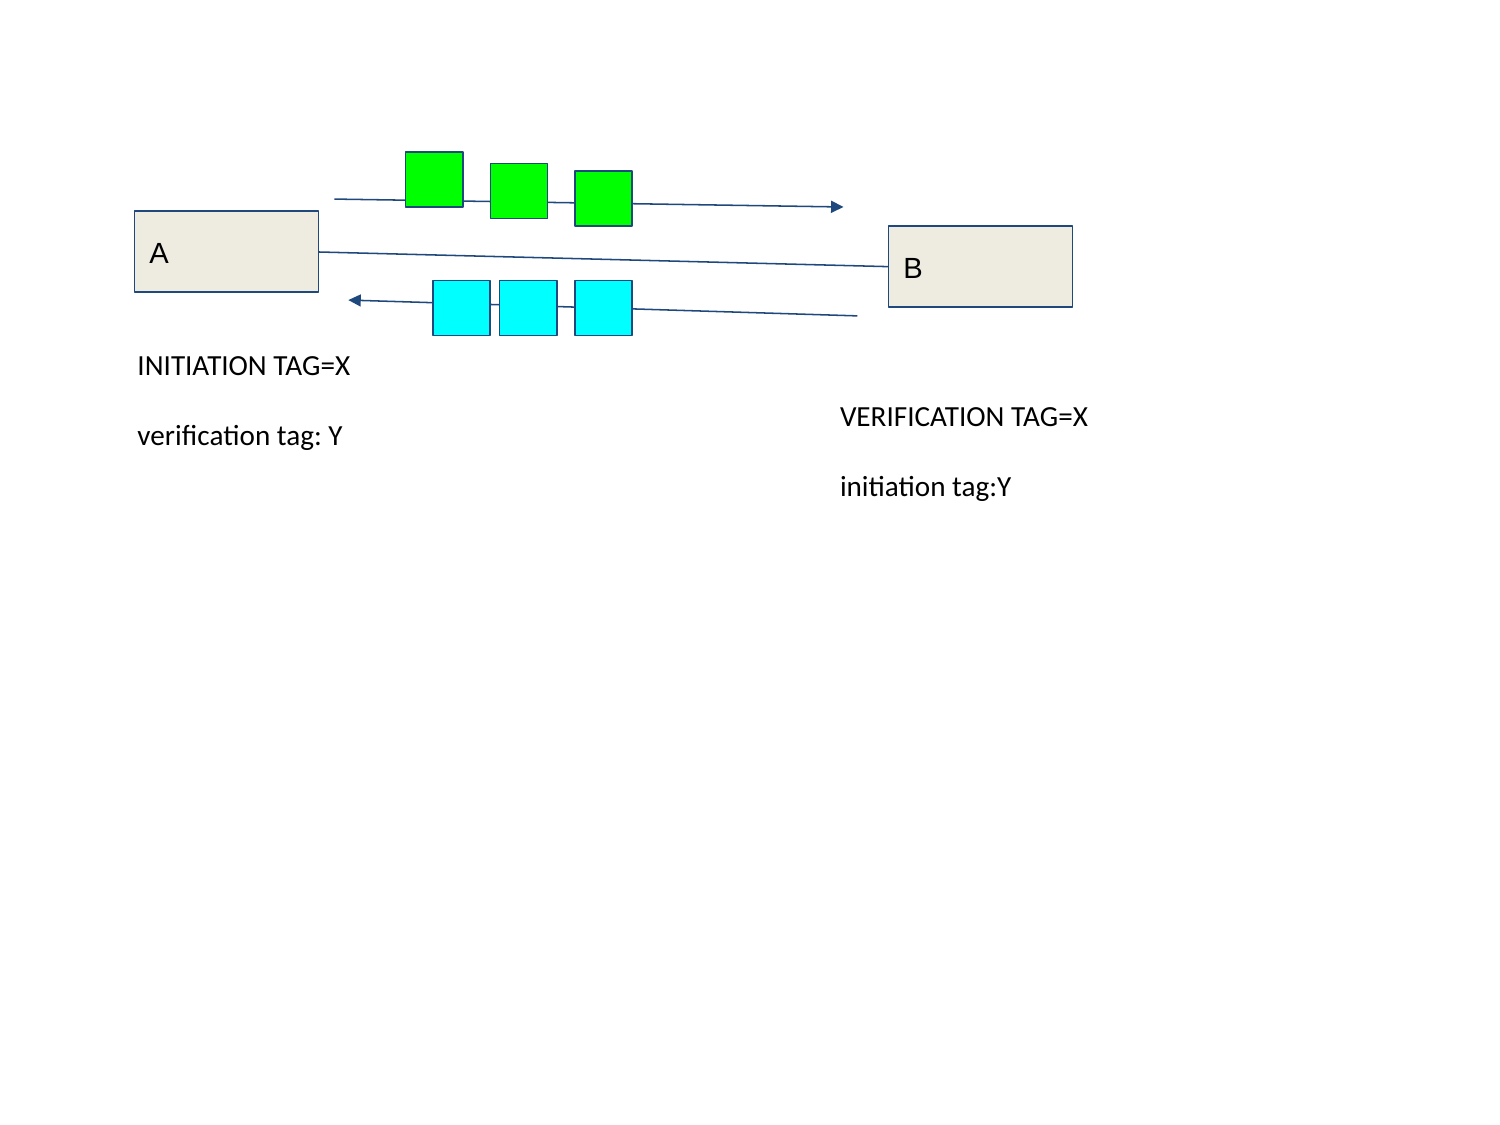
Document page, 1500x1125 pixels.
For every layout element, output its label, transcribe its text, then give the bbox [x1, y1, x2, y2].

text_box [574, 280, 633, 298]
text_box [574, 170, 633, 197]
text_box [318, 251, 889, 267]
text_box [334, 198, 844, 208]
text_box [348, 299, 858, 317]
text_box [574, 325, 633, 336]
text_box B [888, 226, 1073, 308]
text_box [499, 280, 557, 298]
text_box [490, 215, 548, 219]
text_box A [134, 210, 319, 293]
text_box VERIFICATION TAG=X initiation tag:Y [825, 382, 1218, 518]
text_box [405, 151, 464, 197]
text_box [432, 280, 491, 298]
text_box [490, 163, 548, 197]
text_box INITIATION TAG=X verification tag: Y [122, 331, 384, 467]
text_box [432, 325, 491, 336]
text_box [574, 215, 633, 227]
text_box [499, 325, 557, 336]
